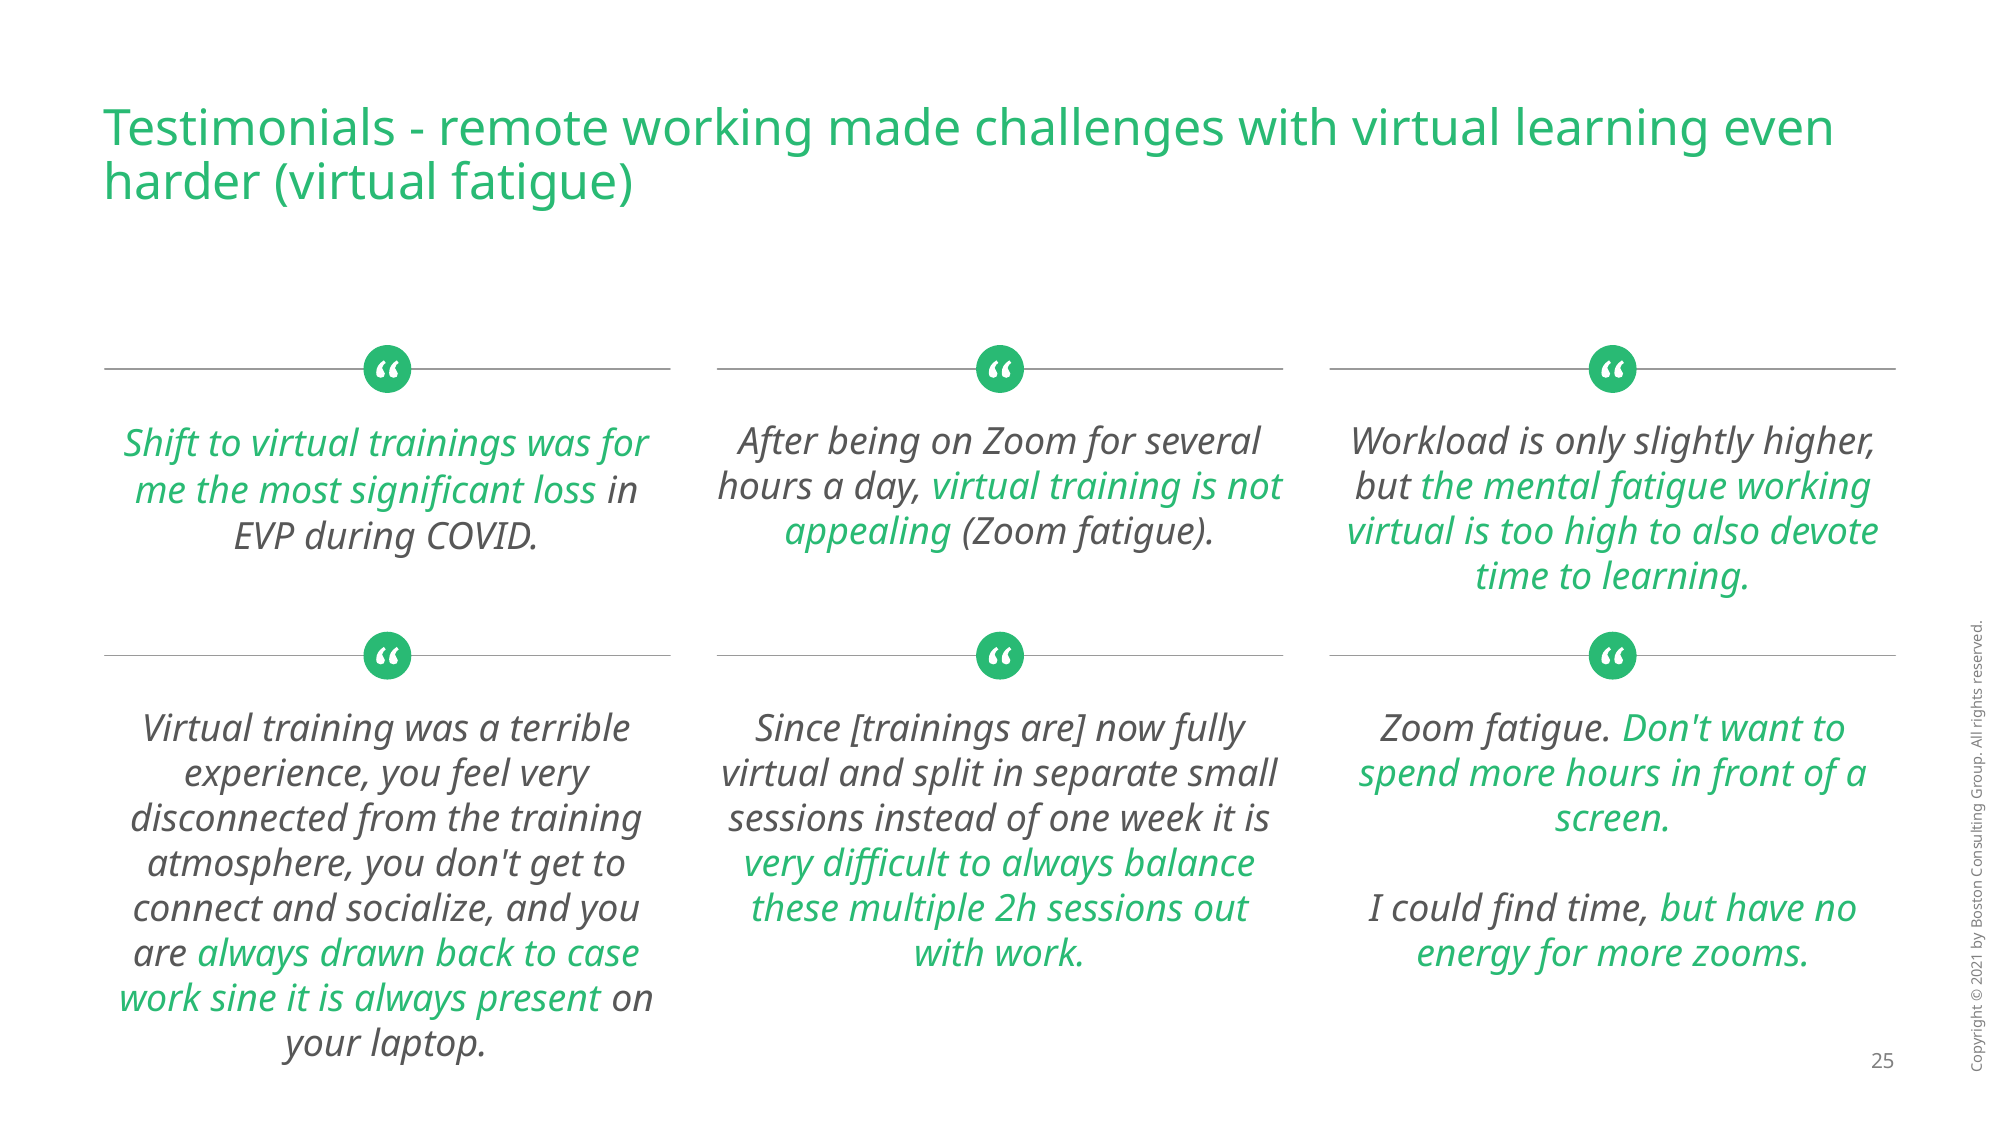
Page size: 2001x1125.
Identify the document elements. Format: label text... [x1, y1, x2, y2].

text_box Zoom fatigue. Don't want to spend more hours in front of a screen. I could find time, but have no energy for more zooms. [1330, 703, 1897, 918]
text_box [104, 631, 671, 680]
title Testimonials - remote working made challenges with virtual learning even harder (virtual fatigue) [103, 102, 1897, 212]
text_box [1329, 631, 1896, 680]
text_box Workload is only slightly higher, but the mental fatigue working virtual is too high to also devote time to learning. [1330, 417, 1897, 631]
text_box Shift to virtual trainings was for me the most significant loss in EVP during COVID. [103, 417, 670, 631]
text_box After being on Zoom for several hours a day, virtual training is not appealing (Zoom fatigue). [716, 417, 1284, 631]
text_box Virtual training was a terrible experience, you feel very disconnected from the training atmosphere, you don't get to connect and socialize, and you are always drawn back to case work sine it is always present on your laptop. [103, 703, 670, 918]
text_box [717, 344, 1283, 394]
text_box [1329, 344, 1896, 394]
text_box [104, 344, 671, 394]
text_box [717, 631, 1283, 680]
text_box Since [trainings are] now fully virtual and split in separate small sessions instead of one week it is very difficult to always balance these multiple 2h sessions out with work. [716, 703, 1284, 918]
